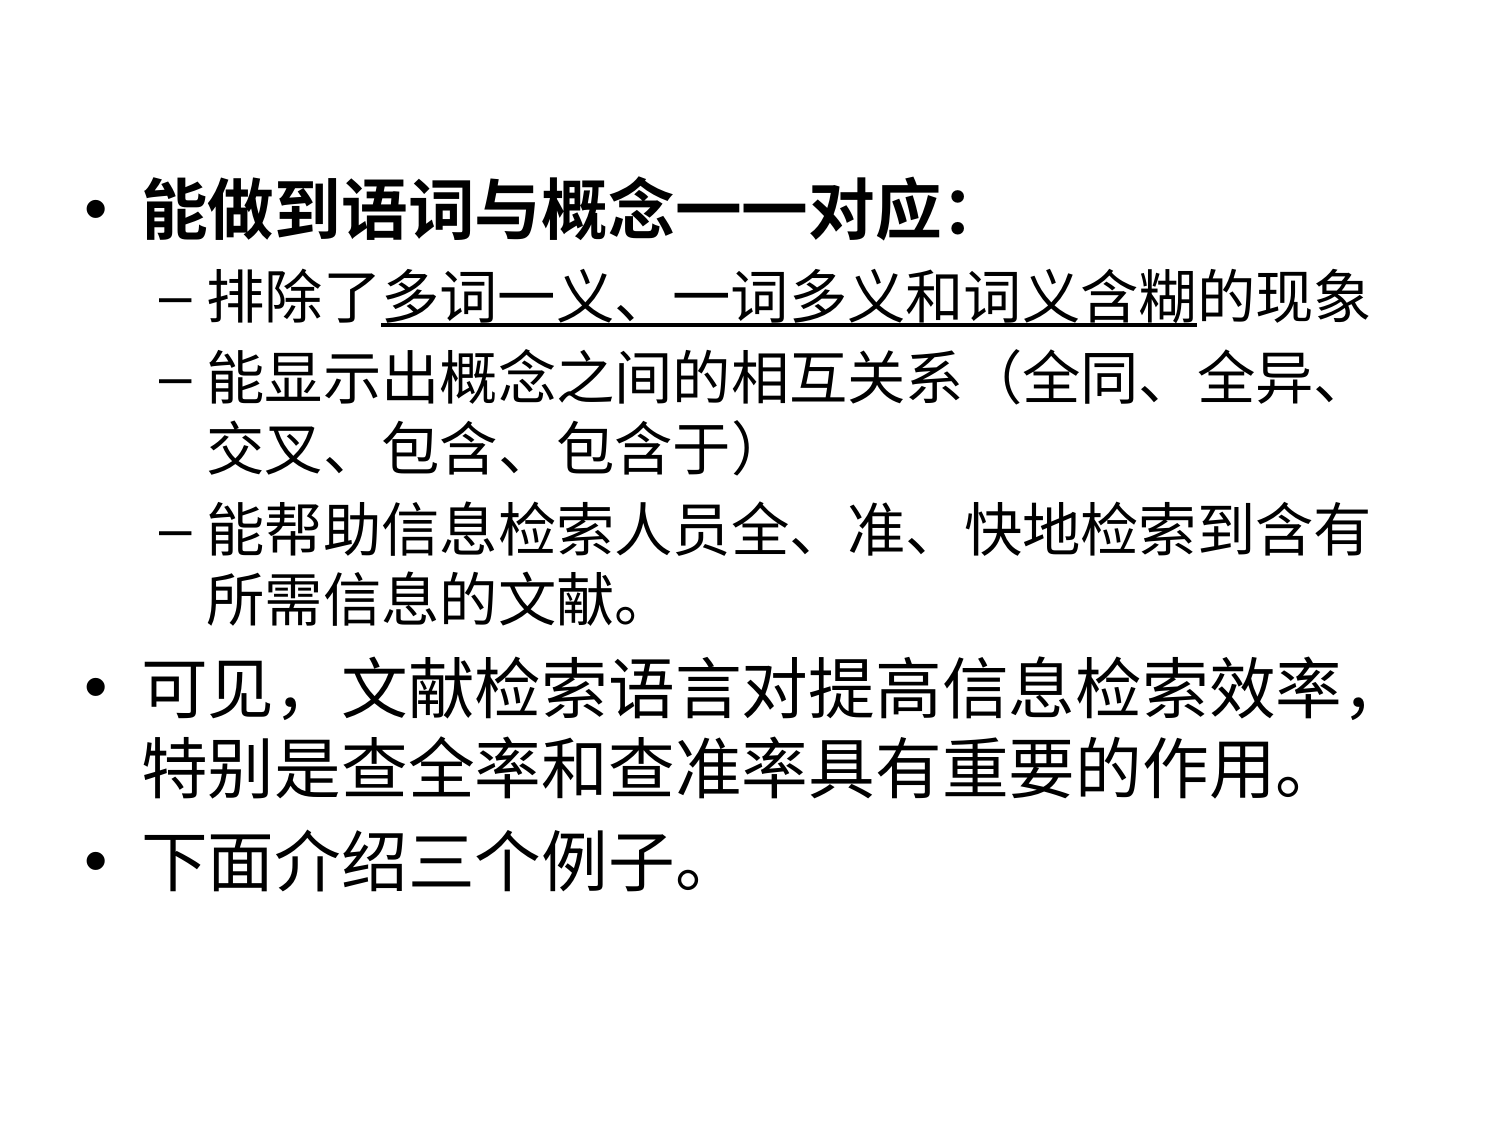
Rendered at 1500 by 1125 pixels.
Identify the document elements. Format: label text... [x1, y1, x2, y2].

list 能做到语词与概念一一对应： 排除了多词一义、一词多义和词义含糊的现象 能显示出概念之间的相互关系（全同、全异、交叉、包含、包含于） 能帮助信息检索人员全、准、快地检索到含有所需信息的文献。 可见，文献检索语言对提高信息检索效率，特别是查全率和查准率具有重要的作用。 下面介绍三个例子。 [69, 160, 1430, 904]
